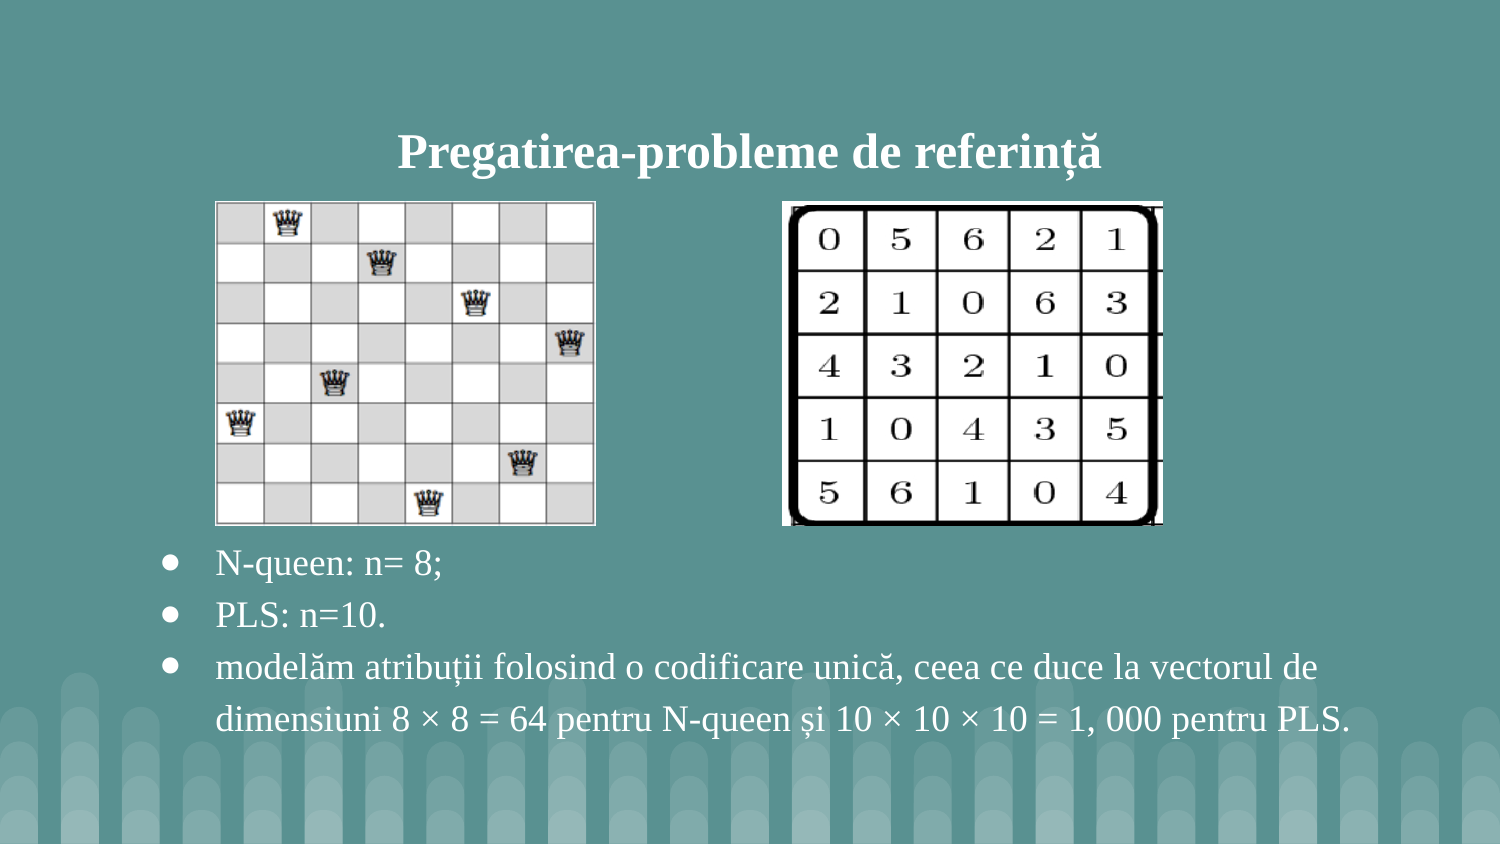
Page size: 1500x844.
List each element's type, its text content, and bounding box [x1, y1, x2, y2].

picture [215, 200, 596, 527]
picture [782, 200, 1163, 527]
list N-queen: n= 8; PLS: n=10. modelăm atribuții folosind o codificare unică, ceea ce duce la vectorul de dimensiuni 8 × 8 = 64 pentru N-queen și 10 × 10 × 10 = 1, 000 pentru PLS. [125, 268, 1422, 694]
text_box Pregatirea-probleme de referință [227, 88, 1273, 209]
